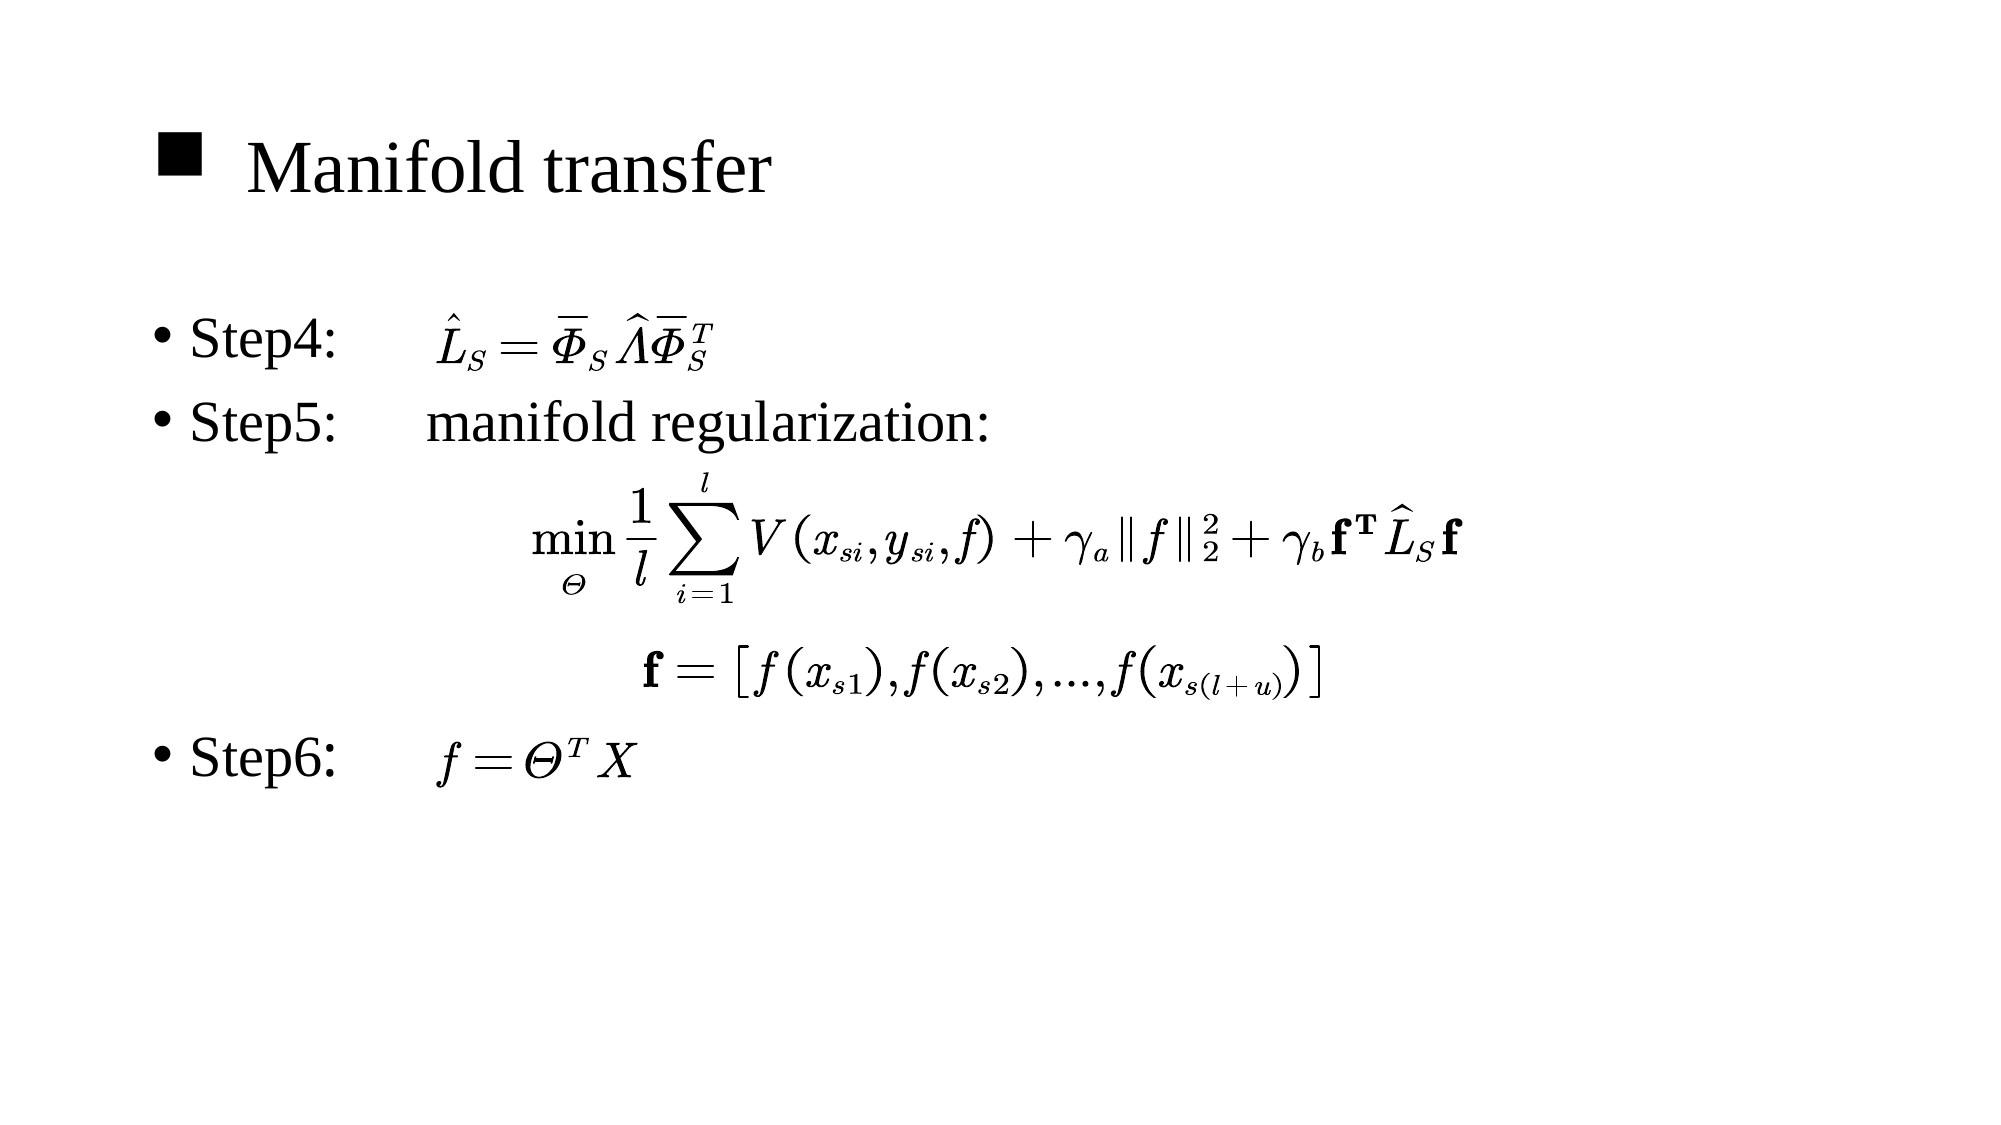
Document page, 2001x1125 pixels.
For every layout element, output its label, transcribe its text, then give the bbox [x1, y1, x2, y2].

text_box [638, 631, 1333, 717]
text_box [431, 299, 723, 389]
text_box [527, 461, 1473, 622]
list Step4: Step5: manifold regularization: Step6: [137, 299, 1863, 1014]
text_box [431, 726, 648, 802]
title Manifold transfer [137, 59, 1863, 278]
